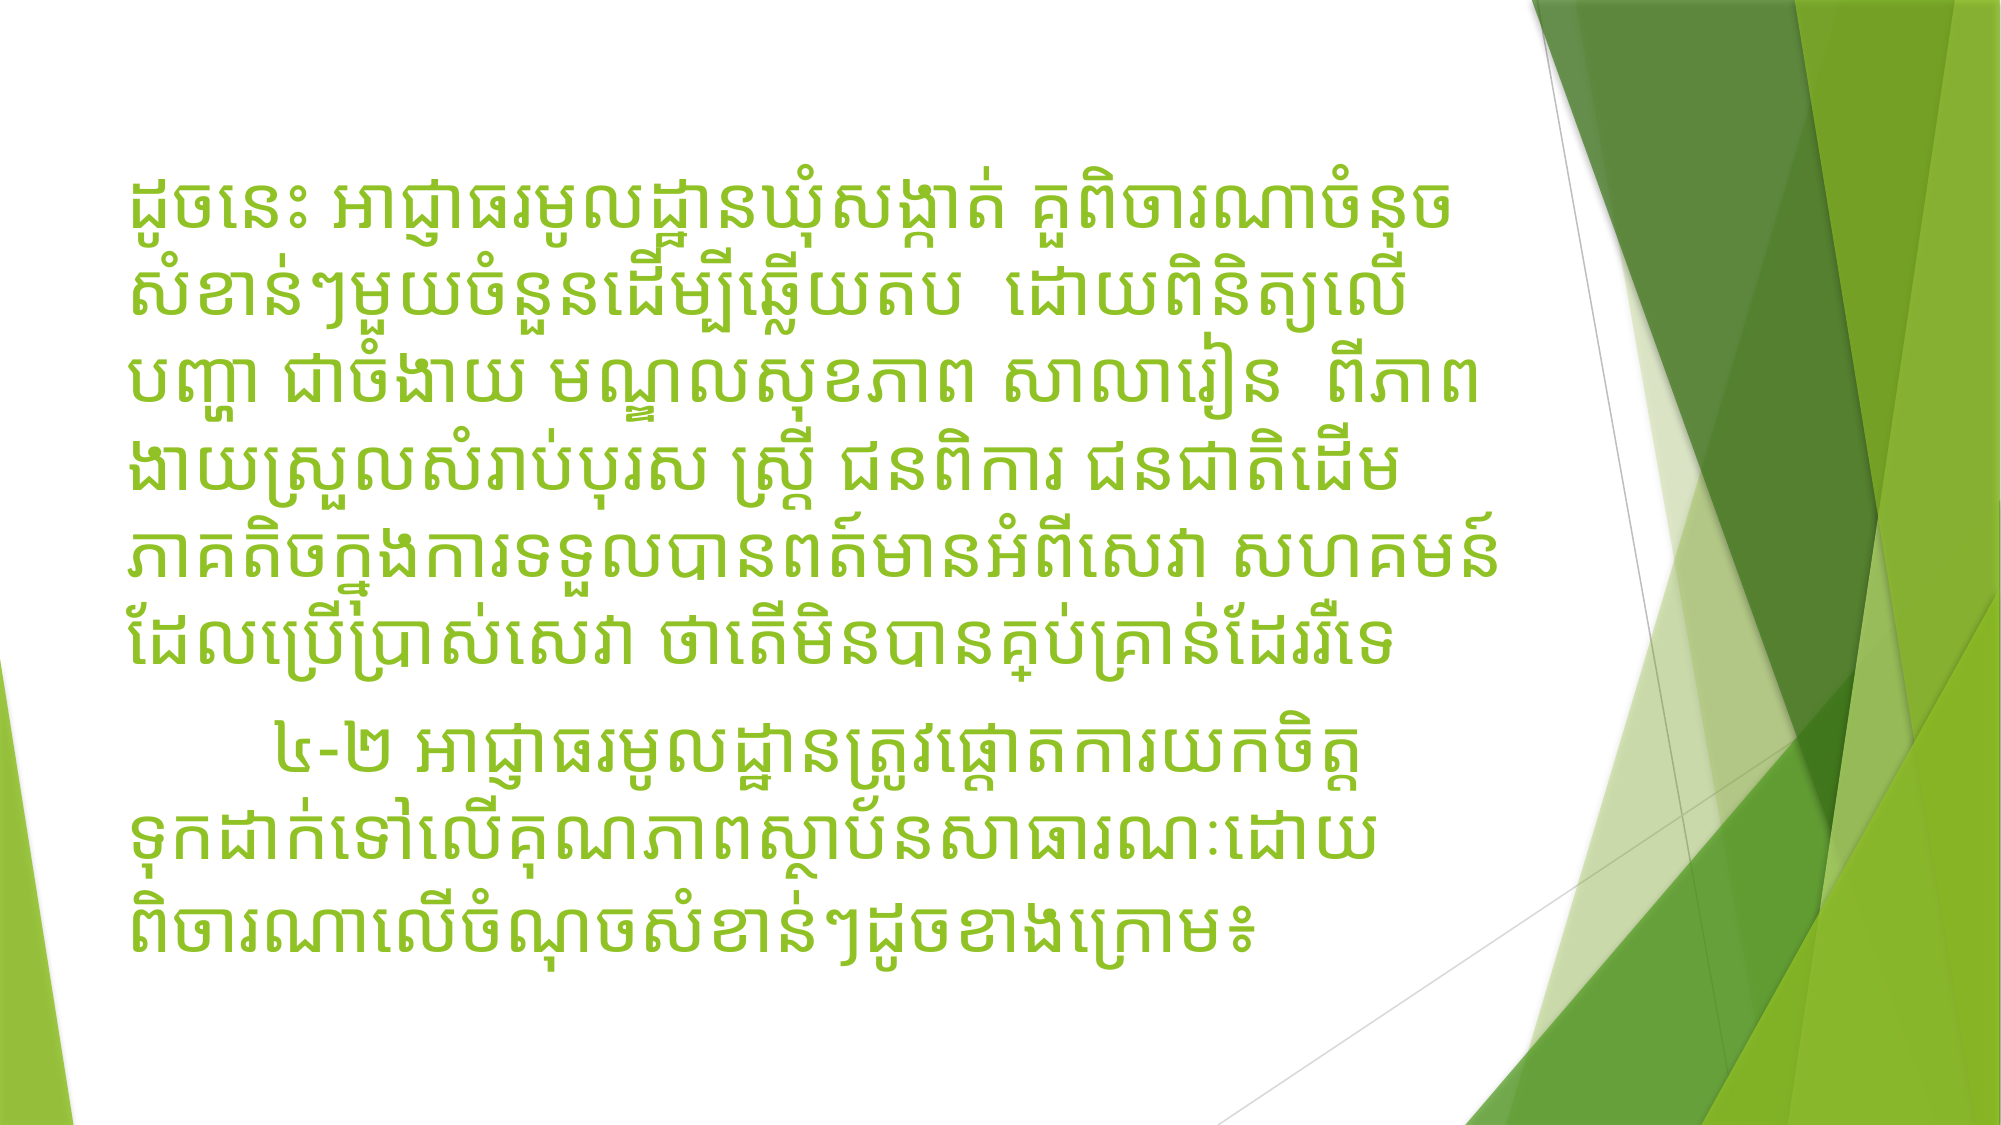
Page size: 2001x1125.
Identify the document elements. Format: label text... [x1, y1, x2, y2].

list ដូចនេះ អាជ្ញាធរមូលដ្ឋានឃុំសង្កាត់ គួពិចារណាចំនុចសំខាន់ៗមួយចំនួនដើម្បីឆ្លើយតប ដោយពិនិត្យលើ បញ្ហា ជាចំងាយ មណ្ឌលសុខភាព សាលារៀន ពីភាពងាយស្រួលសំរាប់បុរស ស្រ្តី ជនពិការ ជនជាតិដើមភាគតិចក្នុងការទទួលបានពត៍មានអំពីសេវា សហគមន៍ដែលប្រើប្រាស់សេវា ថាតើមិនបានគ្រប់គ្រាន់ដែររឺទេ ៤-២ អាជ្ញាធរមូលដ្ឋានត្រូវផ្ដោតការយកចិត្តទុកដាក់ទៅលើគុណភាពស្ថាប័នសាធារណៈដោយពិចារណាលើចំណុចសំខាន់ៗដូចខាងក្រោម៖ [111, 133, 1522, 992]
